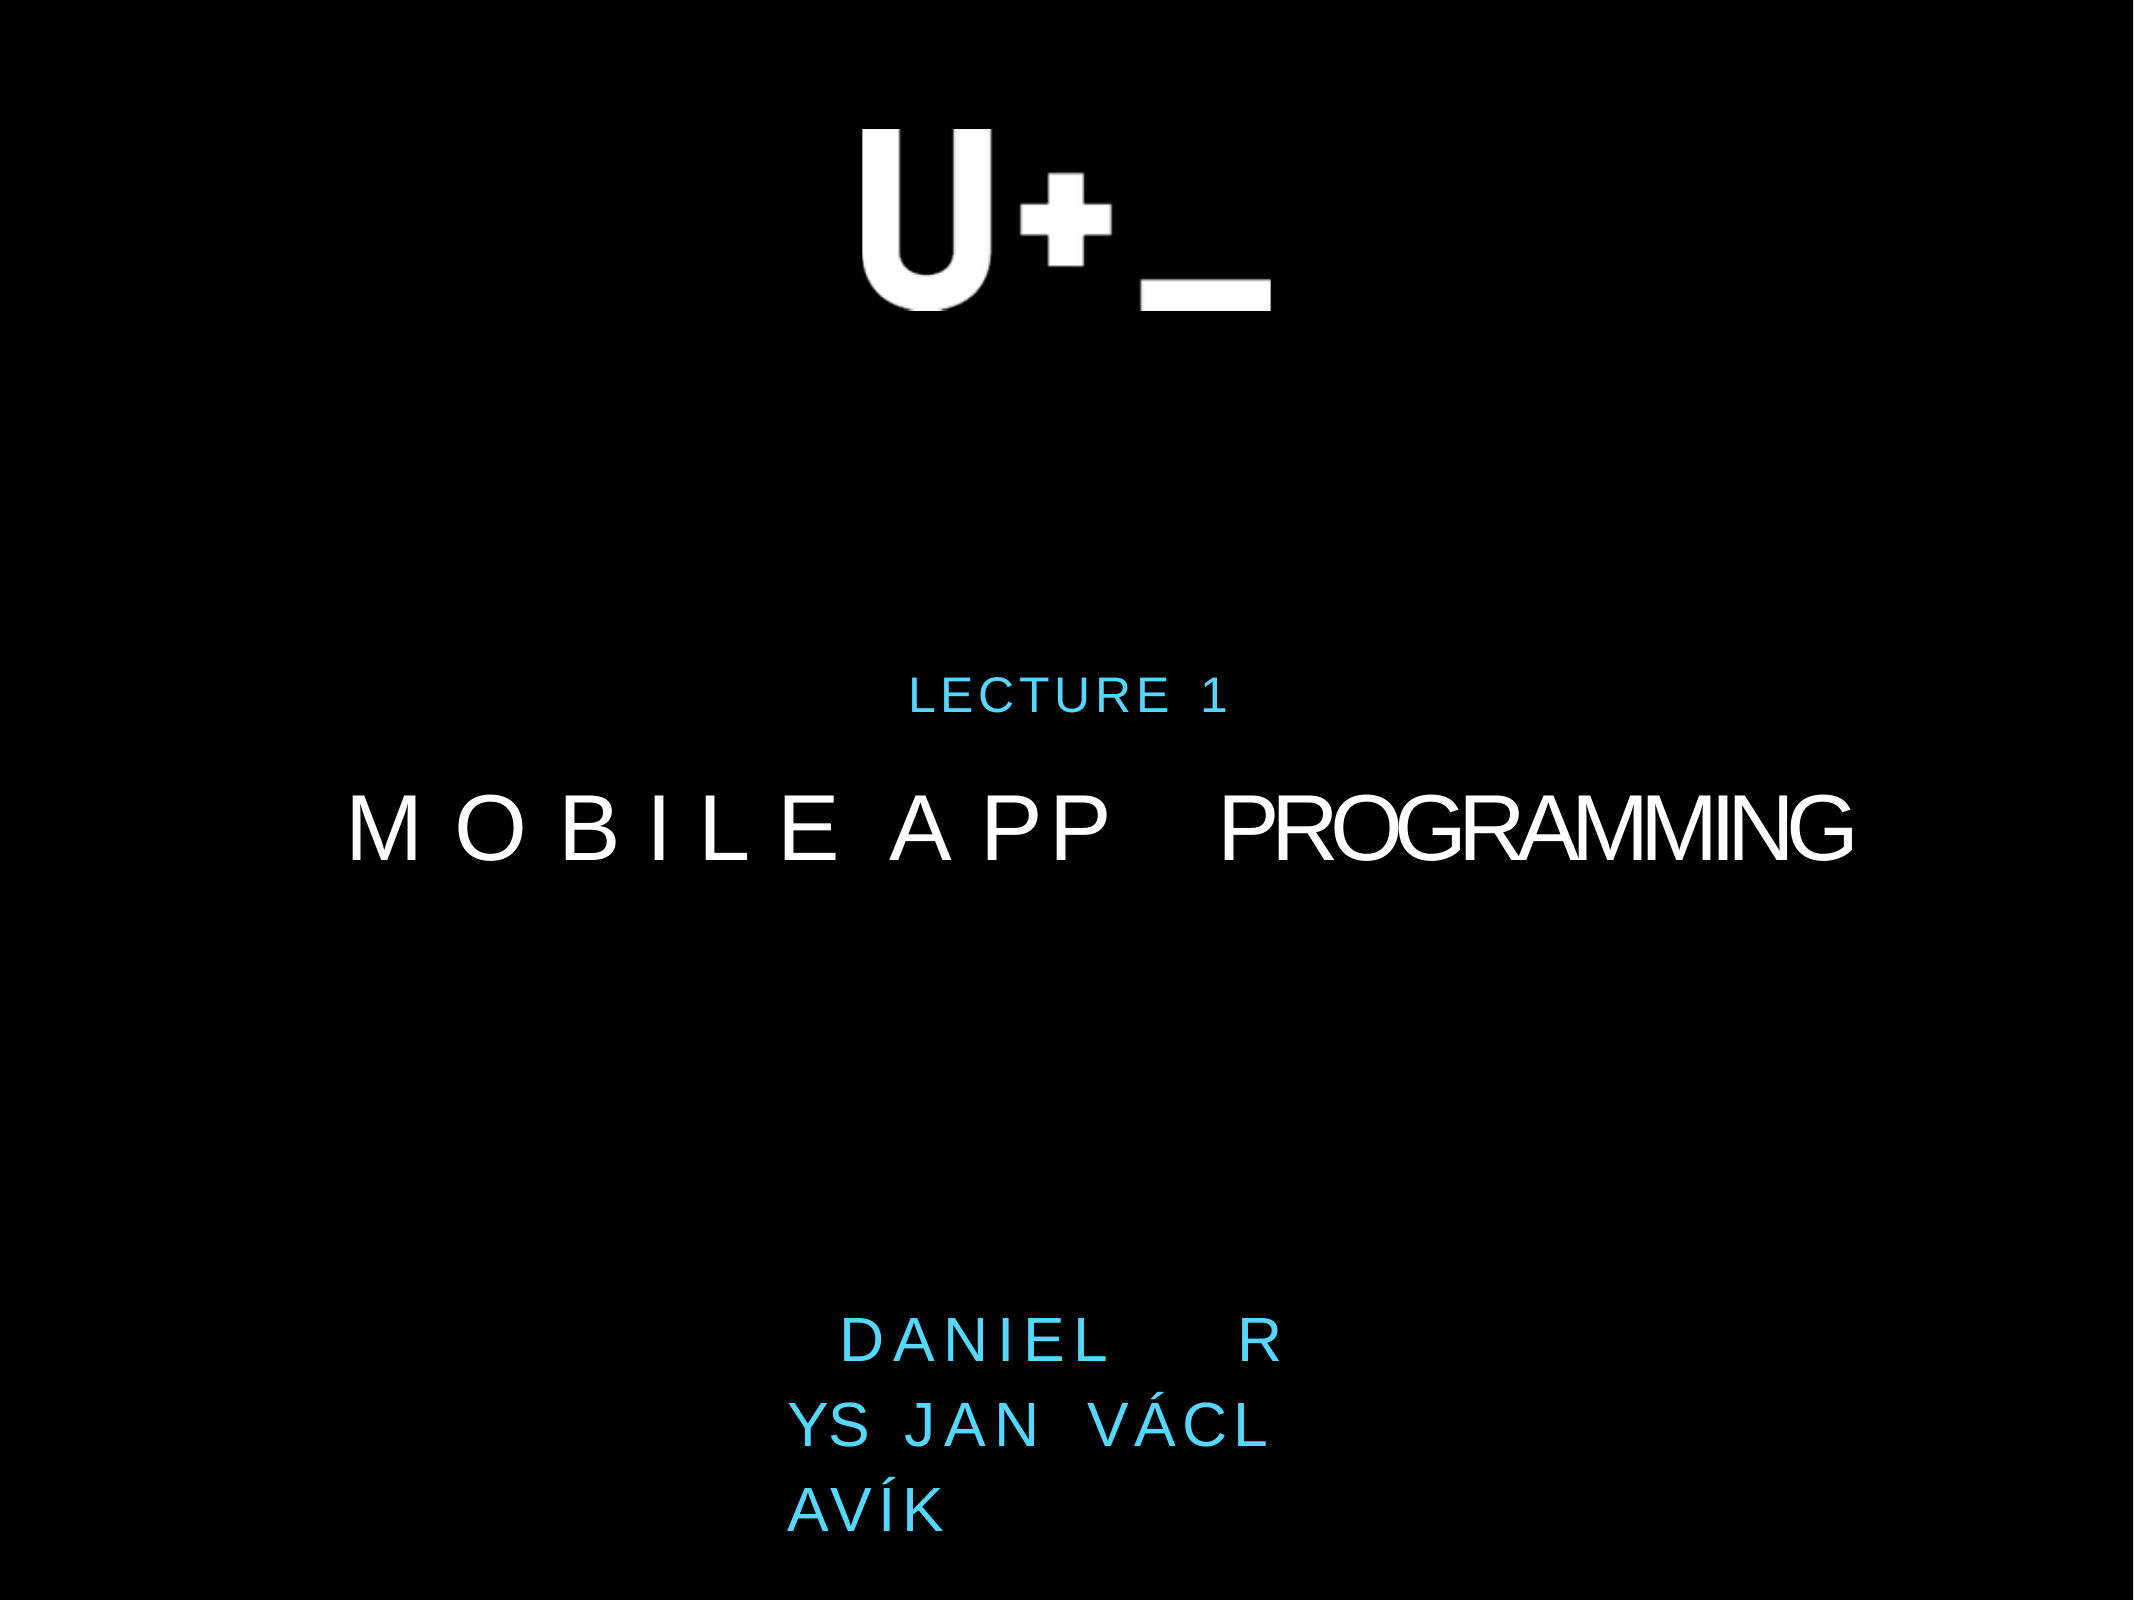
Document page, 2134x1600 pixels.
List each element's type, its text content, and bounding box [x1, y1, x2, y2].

text_box M O B I L E A P P PROGRAMMING [202, 764, 1932, 880]
text_box LECTURE 1 [906, 660, 1229, 723]
text_box DANIEL R YS JAN VÁCL AVÍK [785, 1287, 1347, 1544]
text_box [862, 129, 1271, 311]
